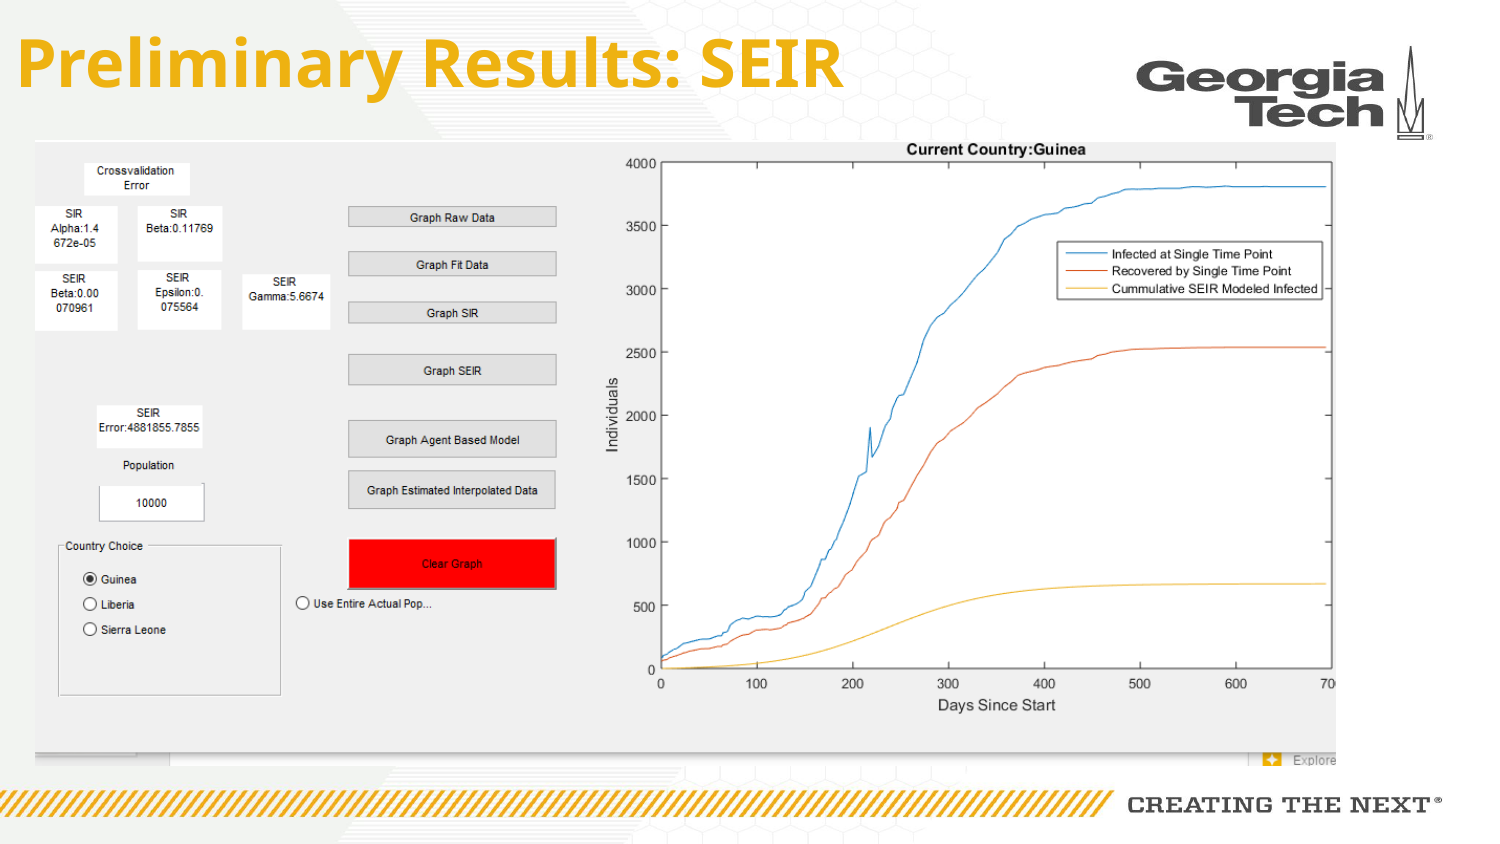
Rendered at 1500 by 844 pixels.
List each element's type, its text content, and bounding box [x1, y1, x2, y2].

title Preliminary Results: SEIR [0, 0, 1007, 122]
picture [0, 0, 1500, 844]
